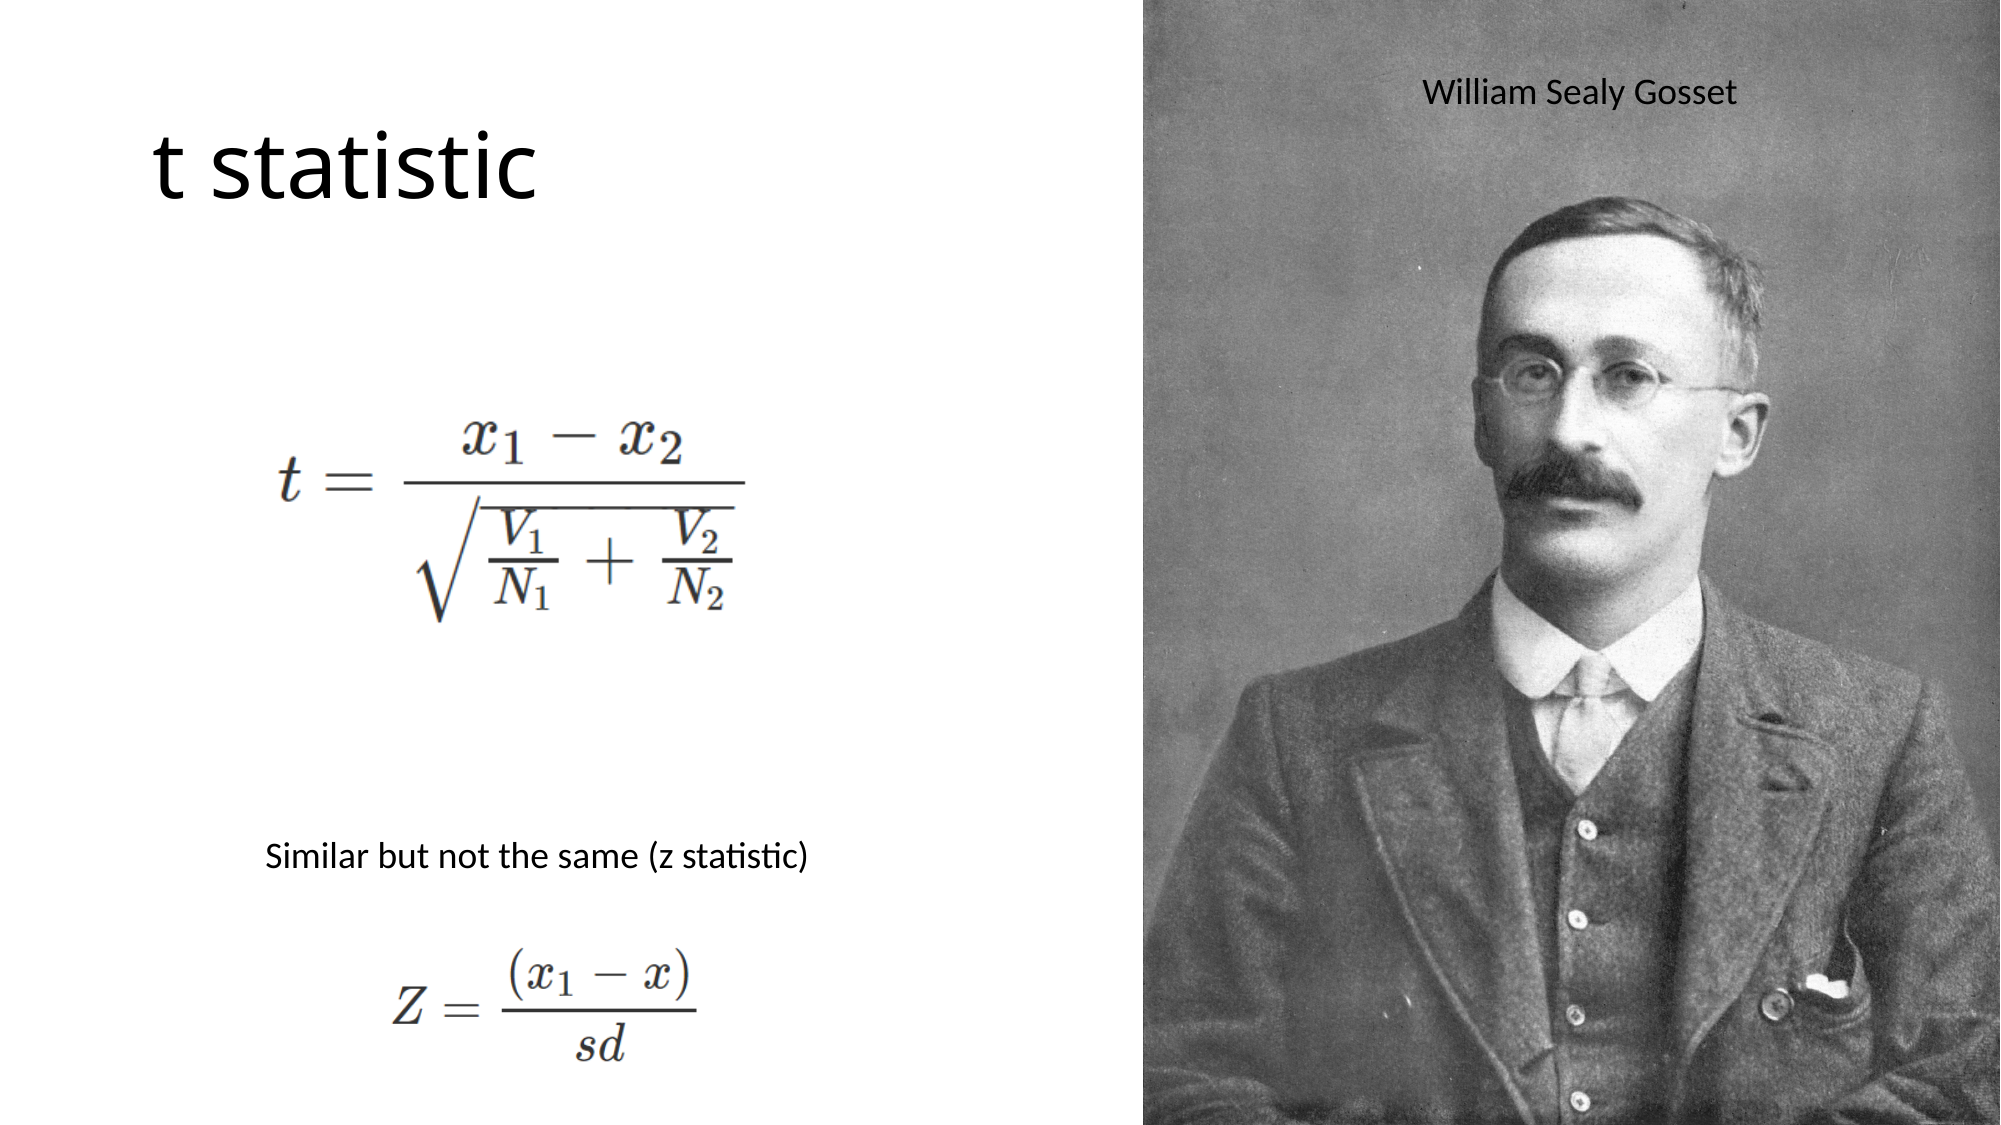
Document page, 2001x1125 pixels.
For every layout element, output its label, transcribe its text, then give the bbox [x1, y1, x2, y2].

picture [379, 934, 736, 1066]
picture [246, 389, 797, 629]
title t statistic [137, 59, 1143, 278]
picture [1143, 0, 2000, 1125]
text_box Similar but not the same (z statistic) [250, 823, 825, 884]
